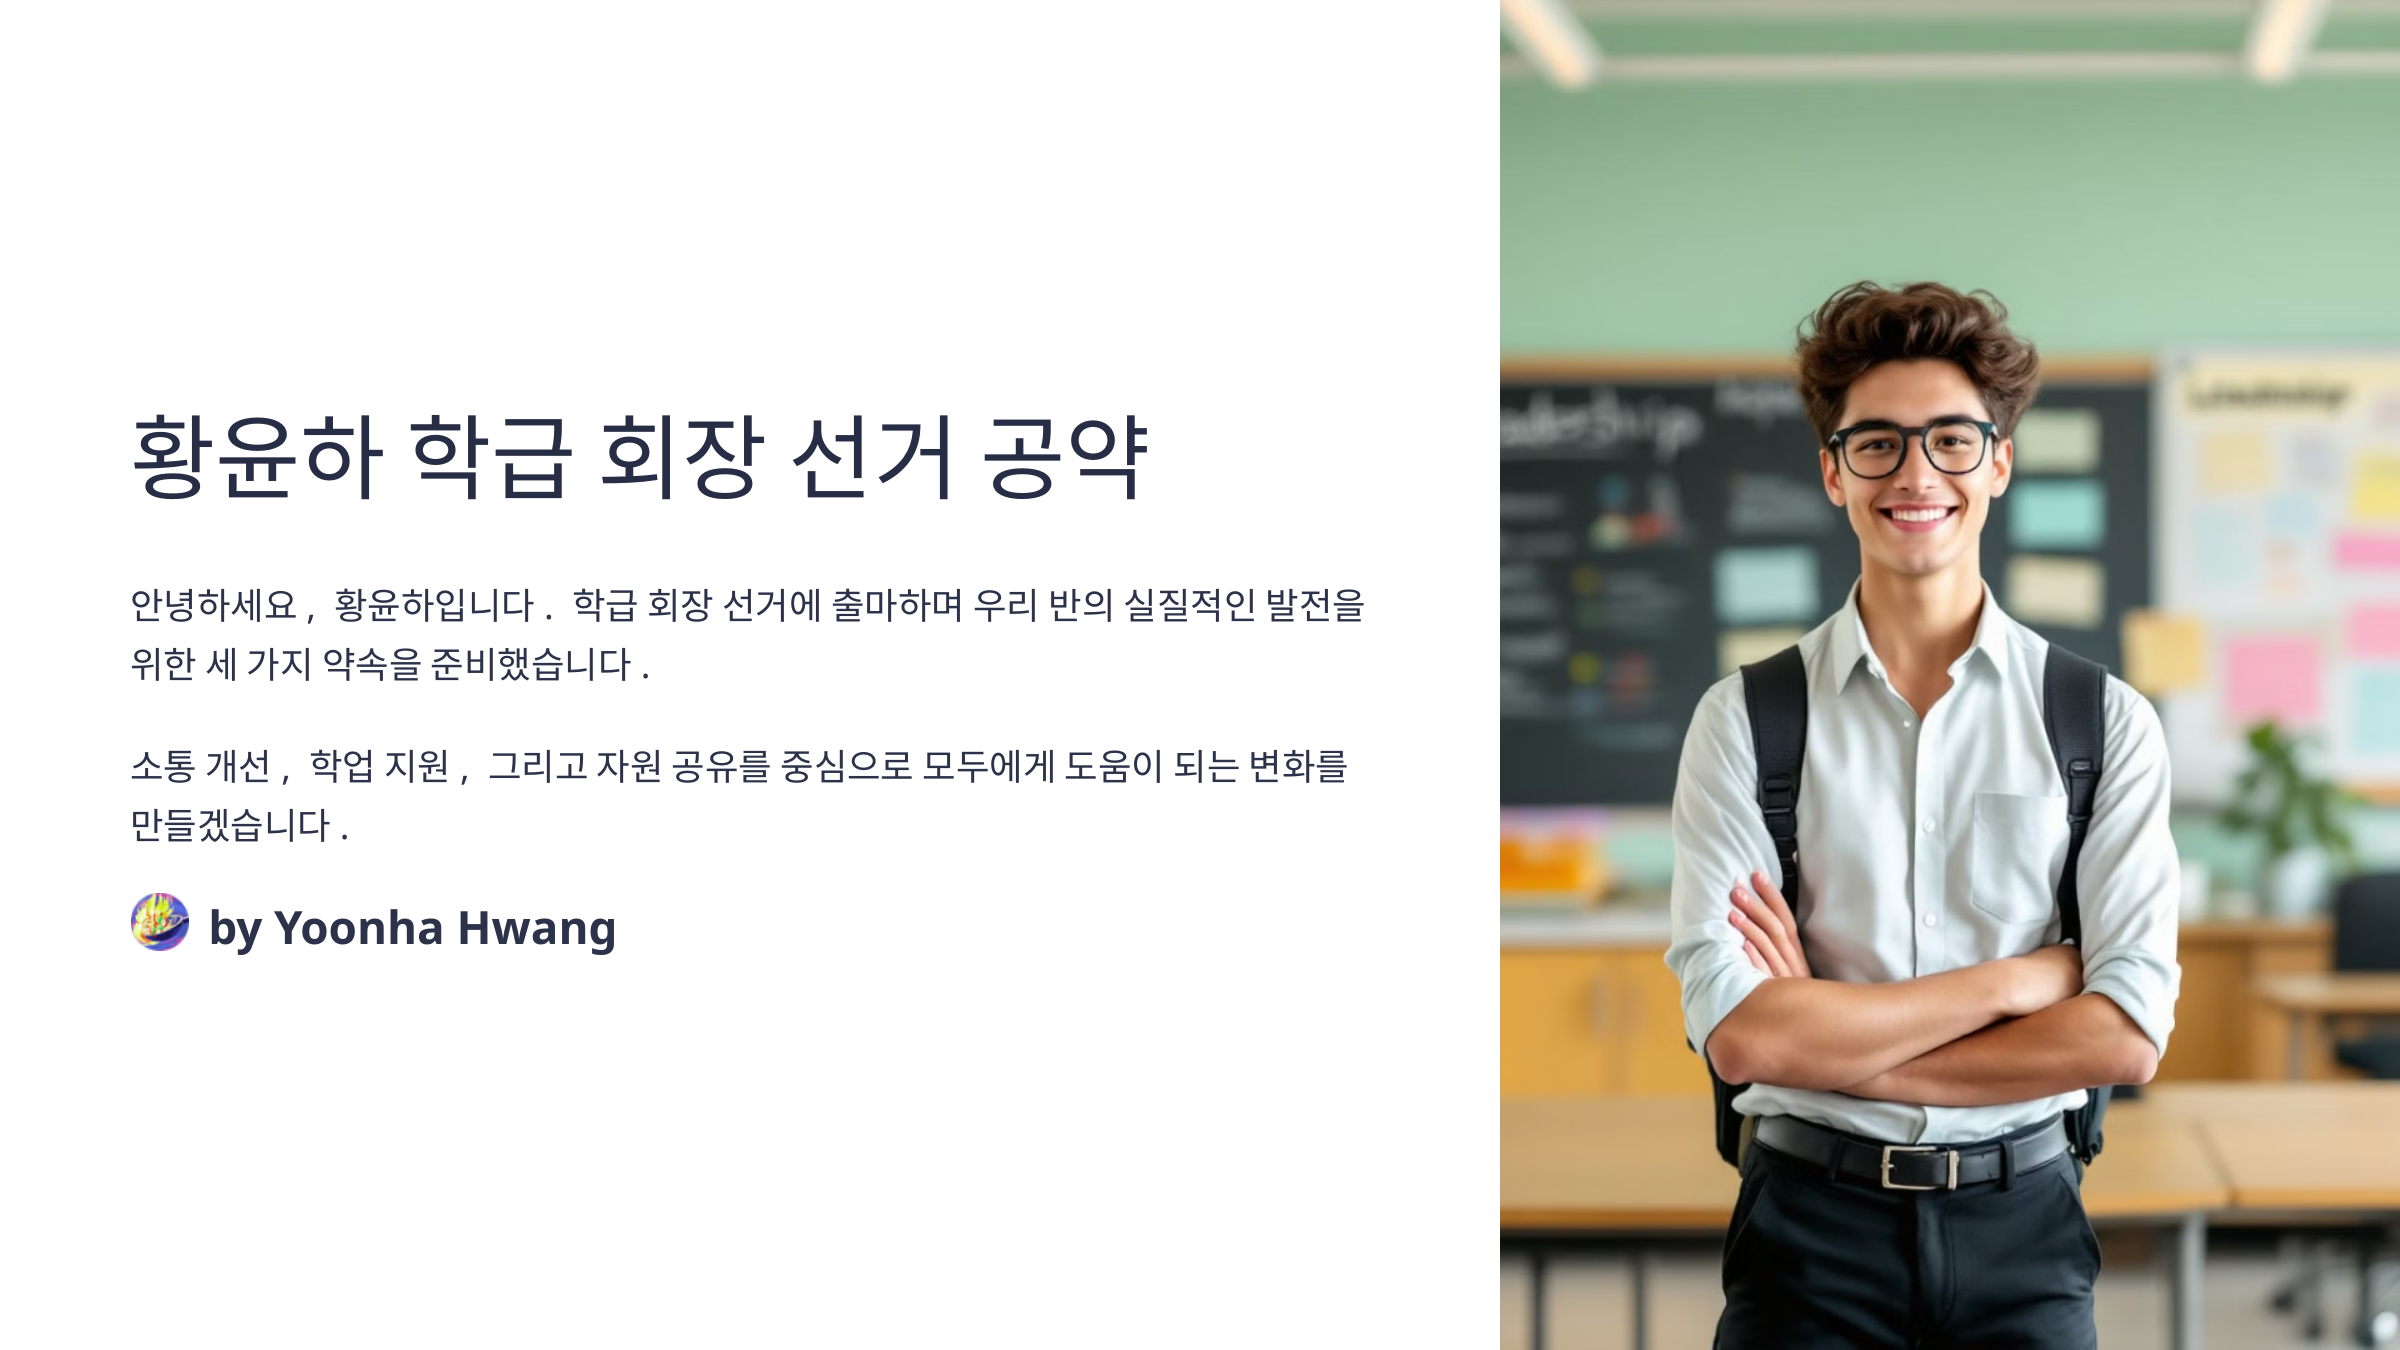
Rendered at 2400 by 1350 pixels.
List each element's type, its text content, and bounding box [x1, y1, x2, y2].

text_box 안녕하세요, 황윤하입니다. 학급 회장 선거에 출마하며 우리 반의 실질적인 발전을 위한 세 가지 약속을 준비했습니다. [130, 567, 1370, 687]
text_box 소통 개선, 학업 지원, 그리고 자원 공유를 중심으로 모두에게 도움이 되는 변화를 만들겠습니다. [130, 728, 1370, 848]
picture [131, 893, 189, 951]
text_box by Yoonha Hwang [208, 889, 629, 955]
text_box 황윤하 학급 회장 선거 공약 [130, 395, 1157, 512]
picture [1499, 0, 2400, 1350]
